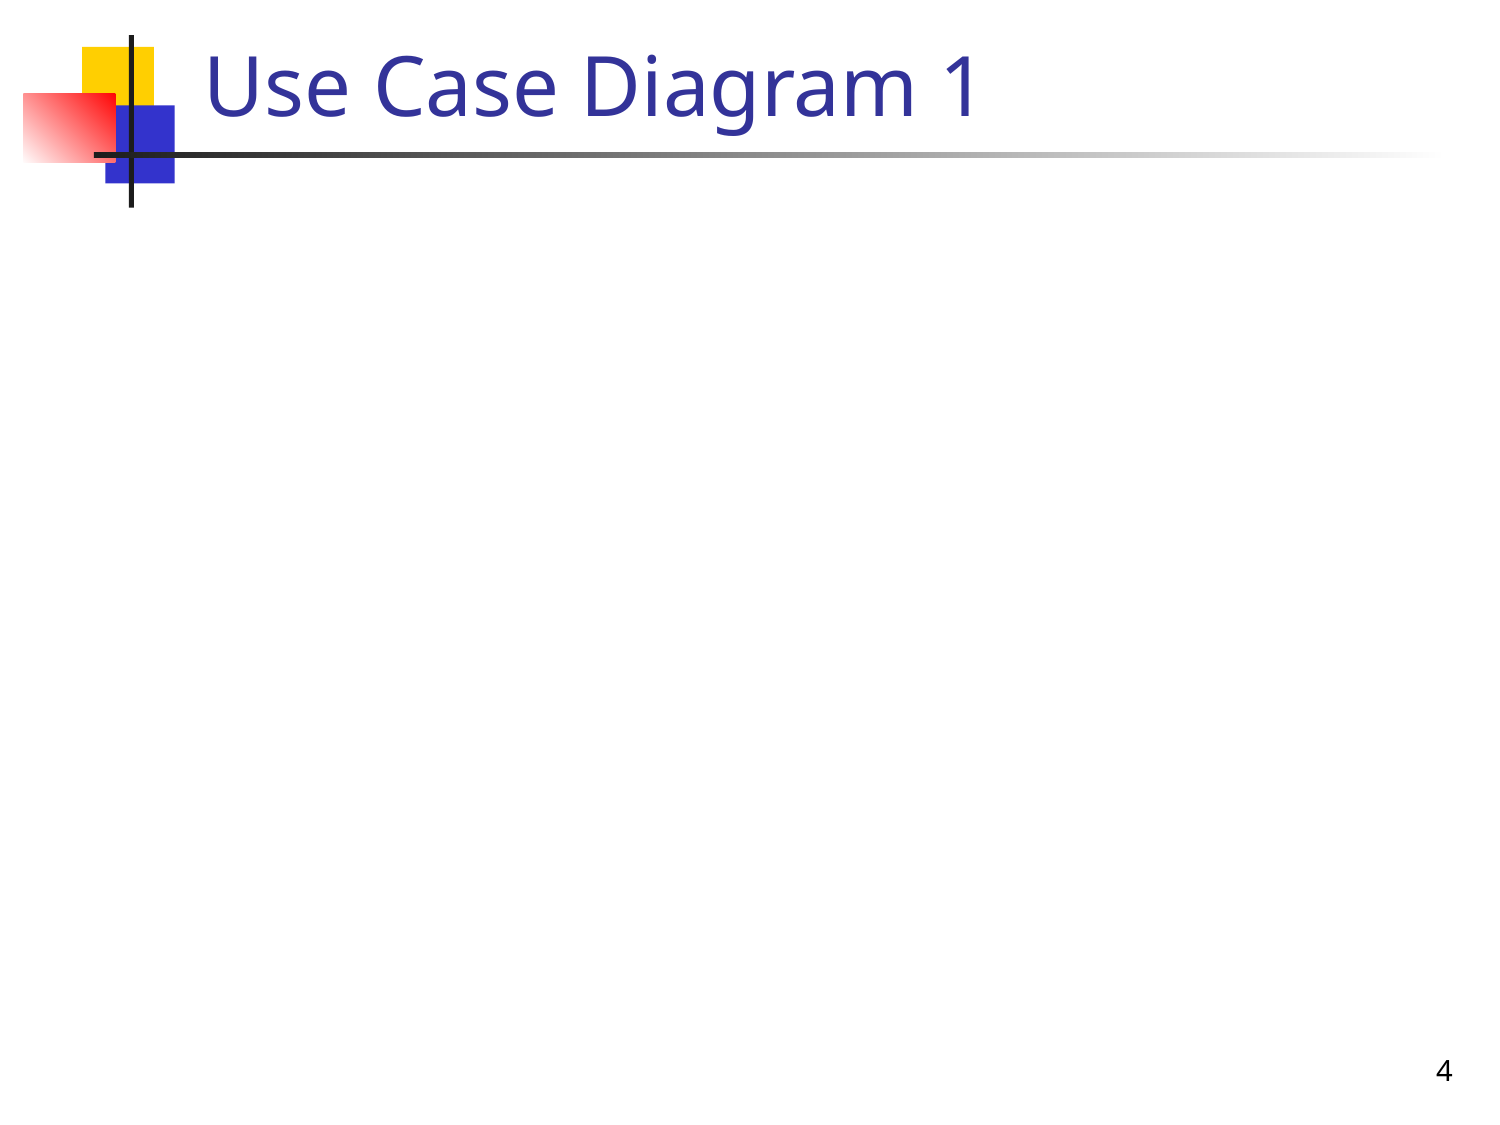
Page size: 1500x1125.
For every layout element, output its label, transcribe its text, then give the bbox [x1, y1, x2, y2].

slide_number 4 [1154, 1023, 1468, 1100]
title Use Case Diagram 1 [188, 34, 1468, 141]
